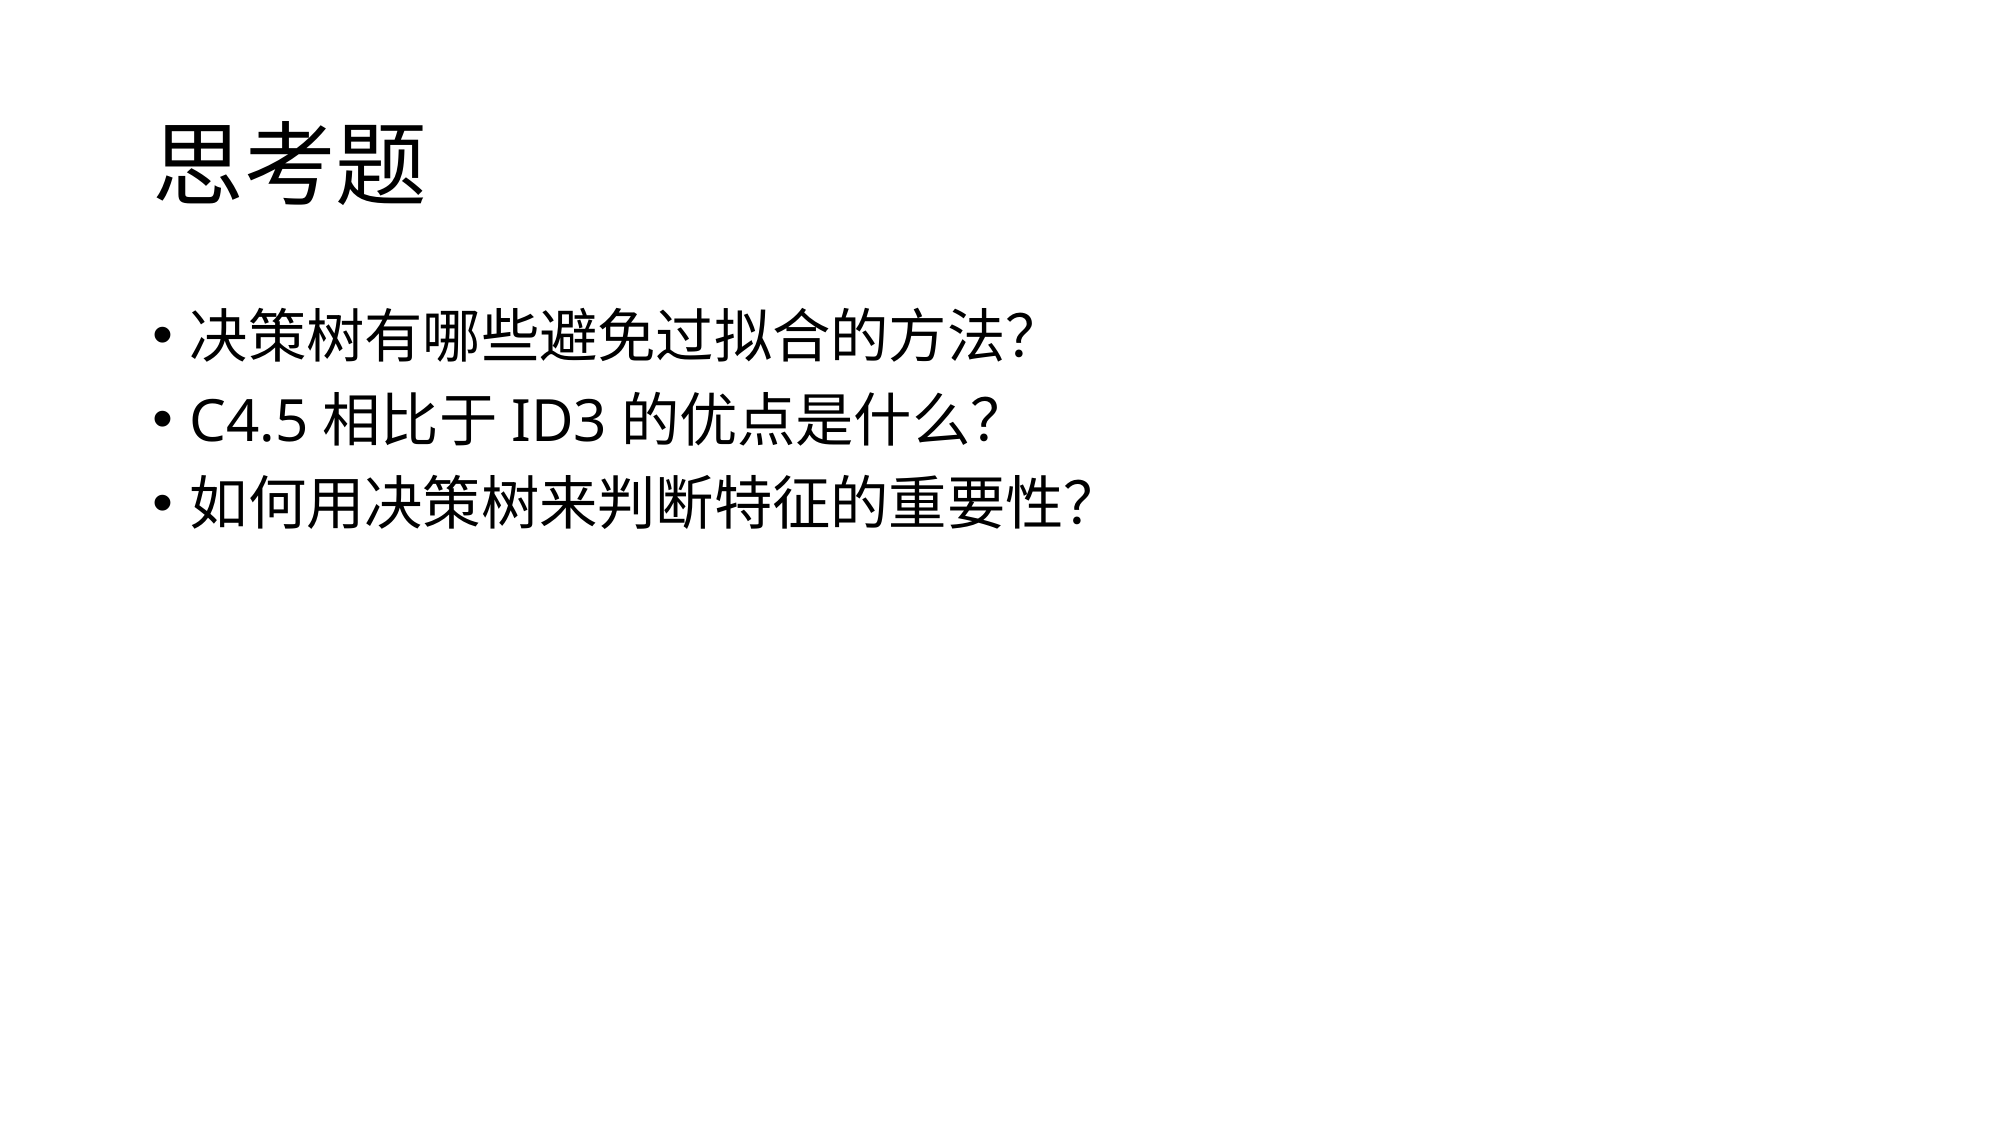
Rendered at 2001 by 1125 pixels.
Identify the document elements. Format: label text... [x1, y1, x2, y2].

title 思考题 [137, 59, 1863, 278]
list 决策树有哪些避免过拟合的方法？ C4.5相比于ID3的优点是什么？ 如何用决策树来判断特征的重要性？ [137, 299, 1863, 1014]
